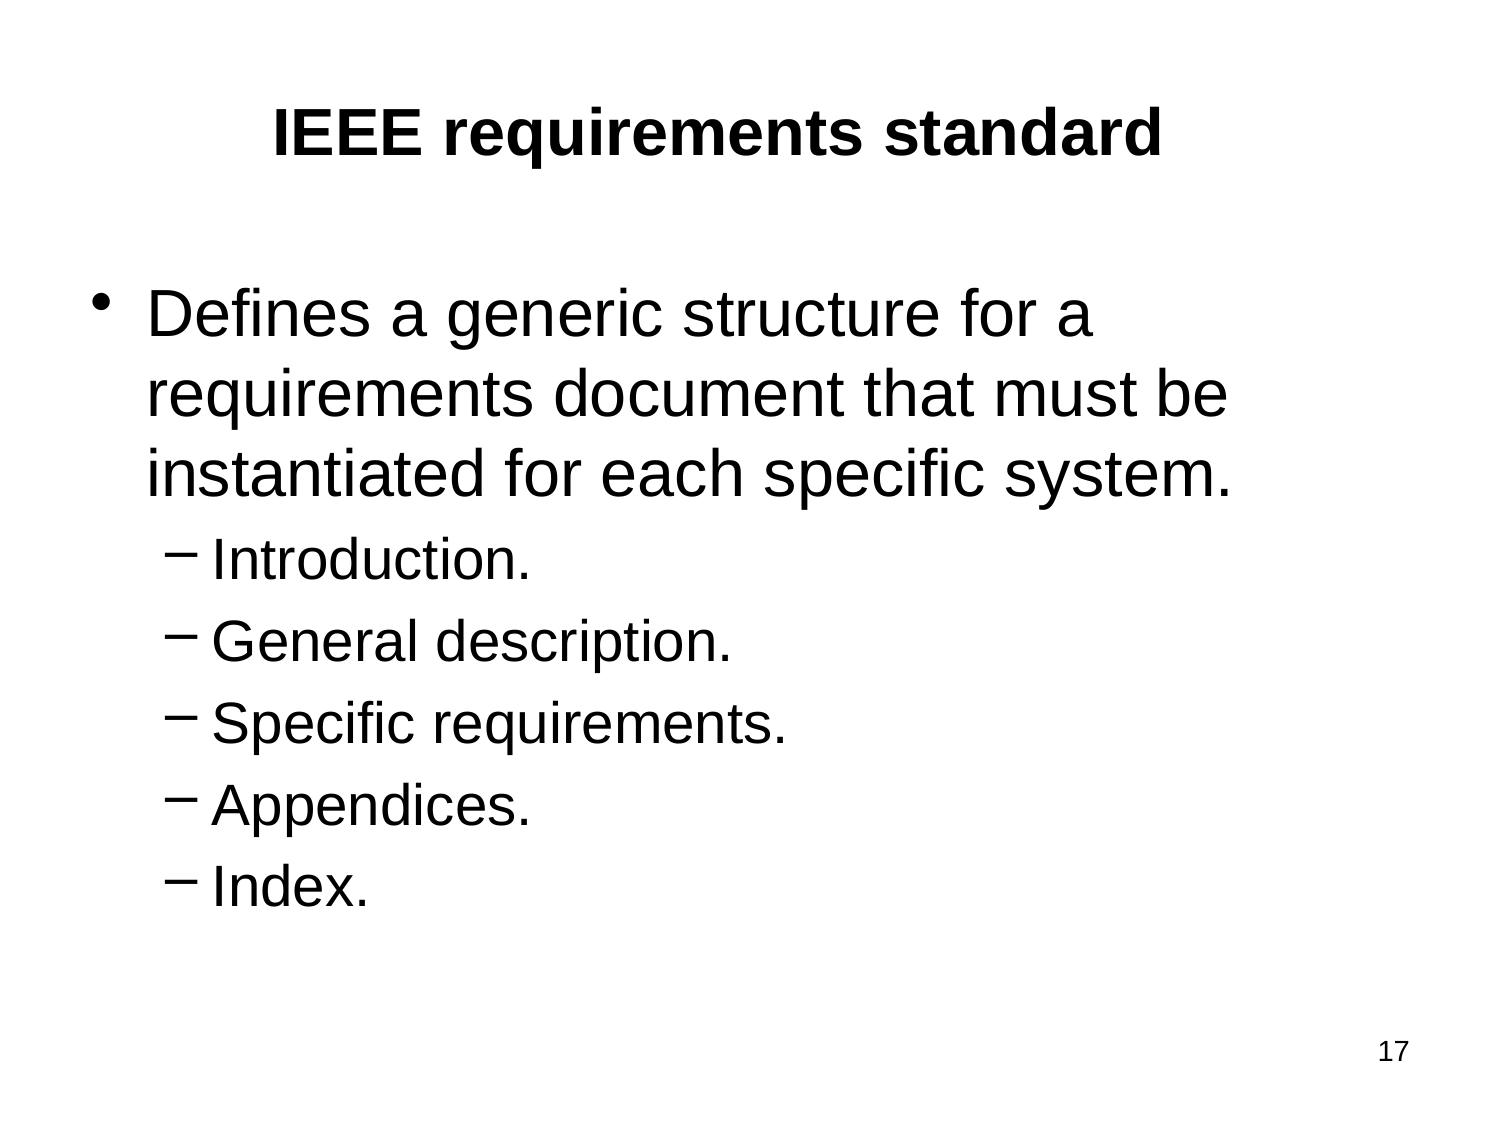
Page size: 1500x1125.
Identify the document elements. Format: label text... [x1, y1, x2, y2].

slide_number 17 [1074, 1024, 1426, 1103]
title IEEE requirements standard [75, 45, 1363, 213]
list Defines a generic structure for a requirements document that must be instantiated for each specific system. Introduction. General description. Specific requirements. Appendices. Index. [75, 262, 1425, 1005]
